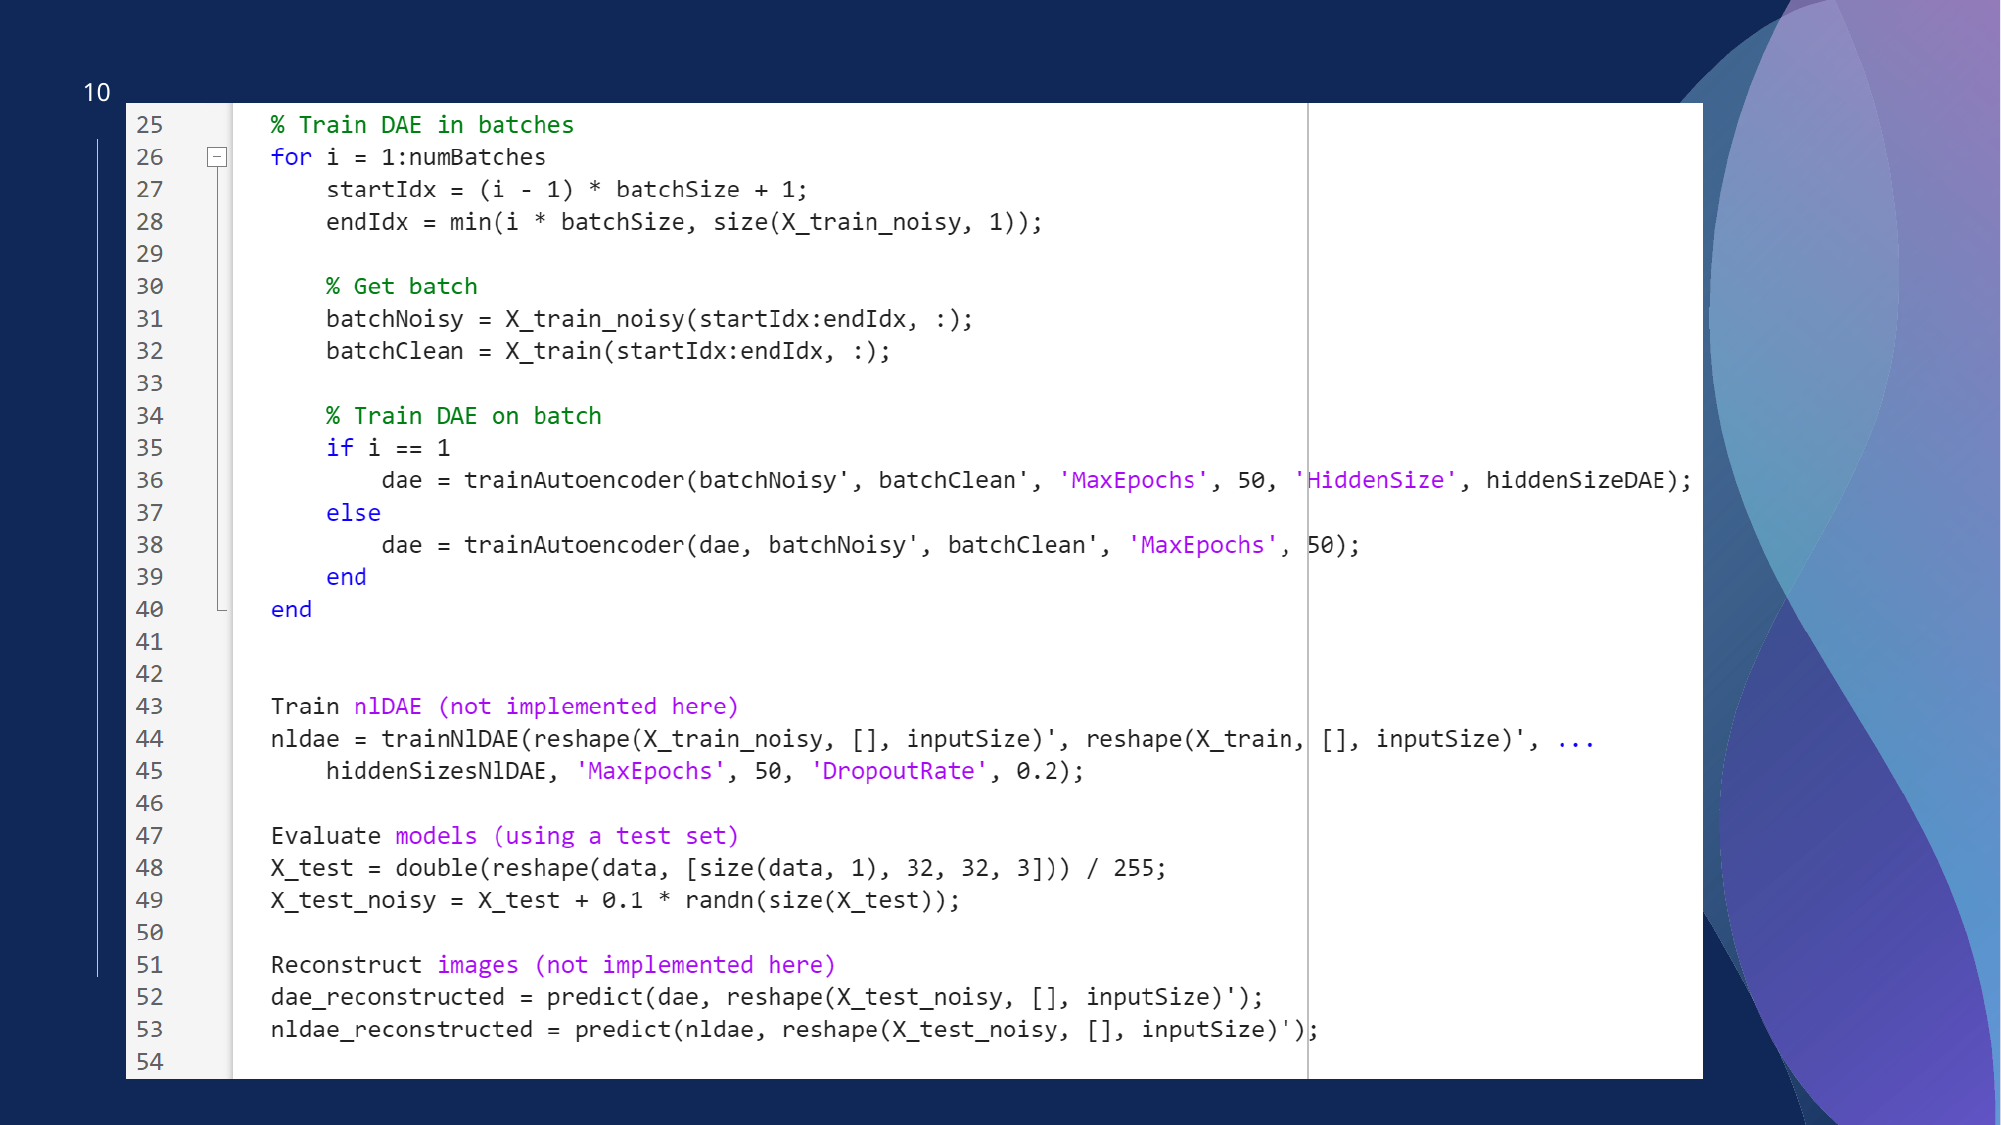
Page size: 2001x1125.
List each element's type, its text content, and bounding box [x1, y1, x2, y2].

picture [126, 103, 1703, 1079]
slide_number 10 [53, 67, 140, 119]
